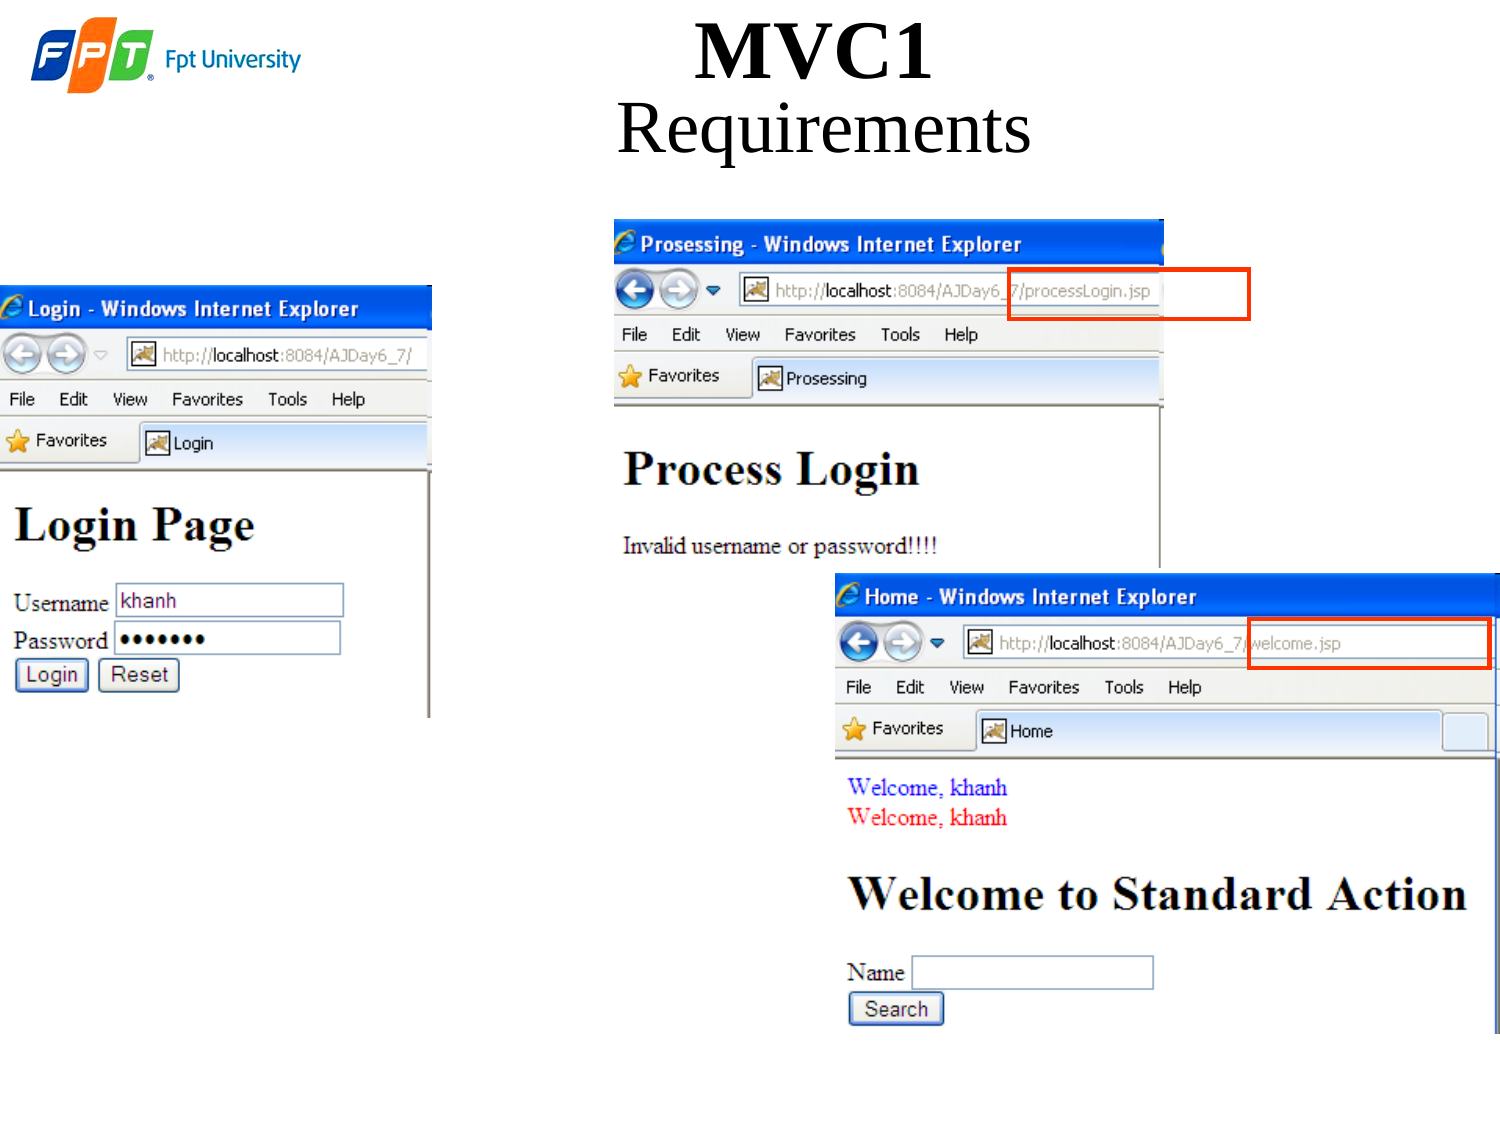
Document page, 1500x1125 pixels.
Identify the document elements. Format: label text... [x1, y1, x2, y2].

picture [614, 218, 1164, 568]
text_box [53, 183, 1500, 393]
title MVC1 Requirements [150, 0, 1500, 182]
picture [0, 0, 150, 122]
picture [0, 285, 432, 718]
picture [835, 573, 1500, 1034]
text_box [1169, 269, 1250, 319]
